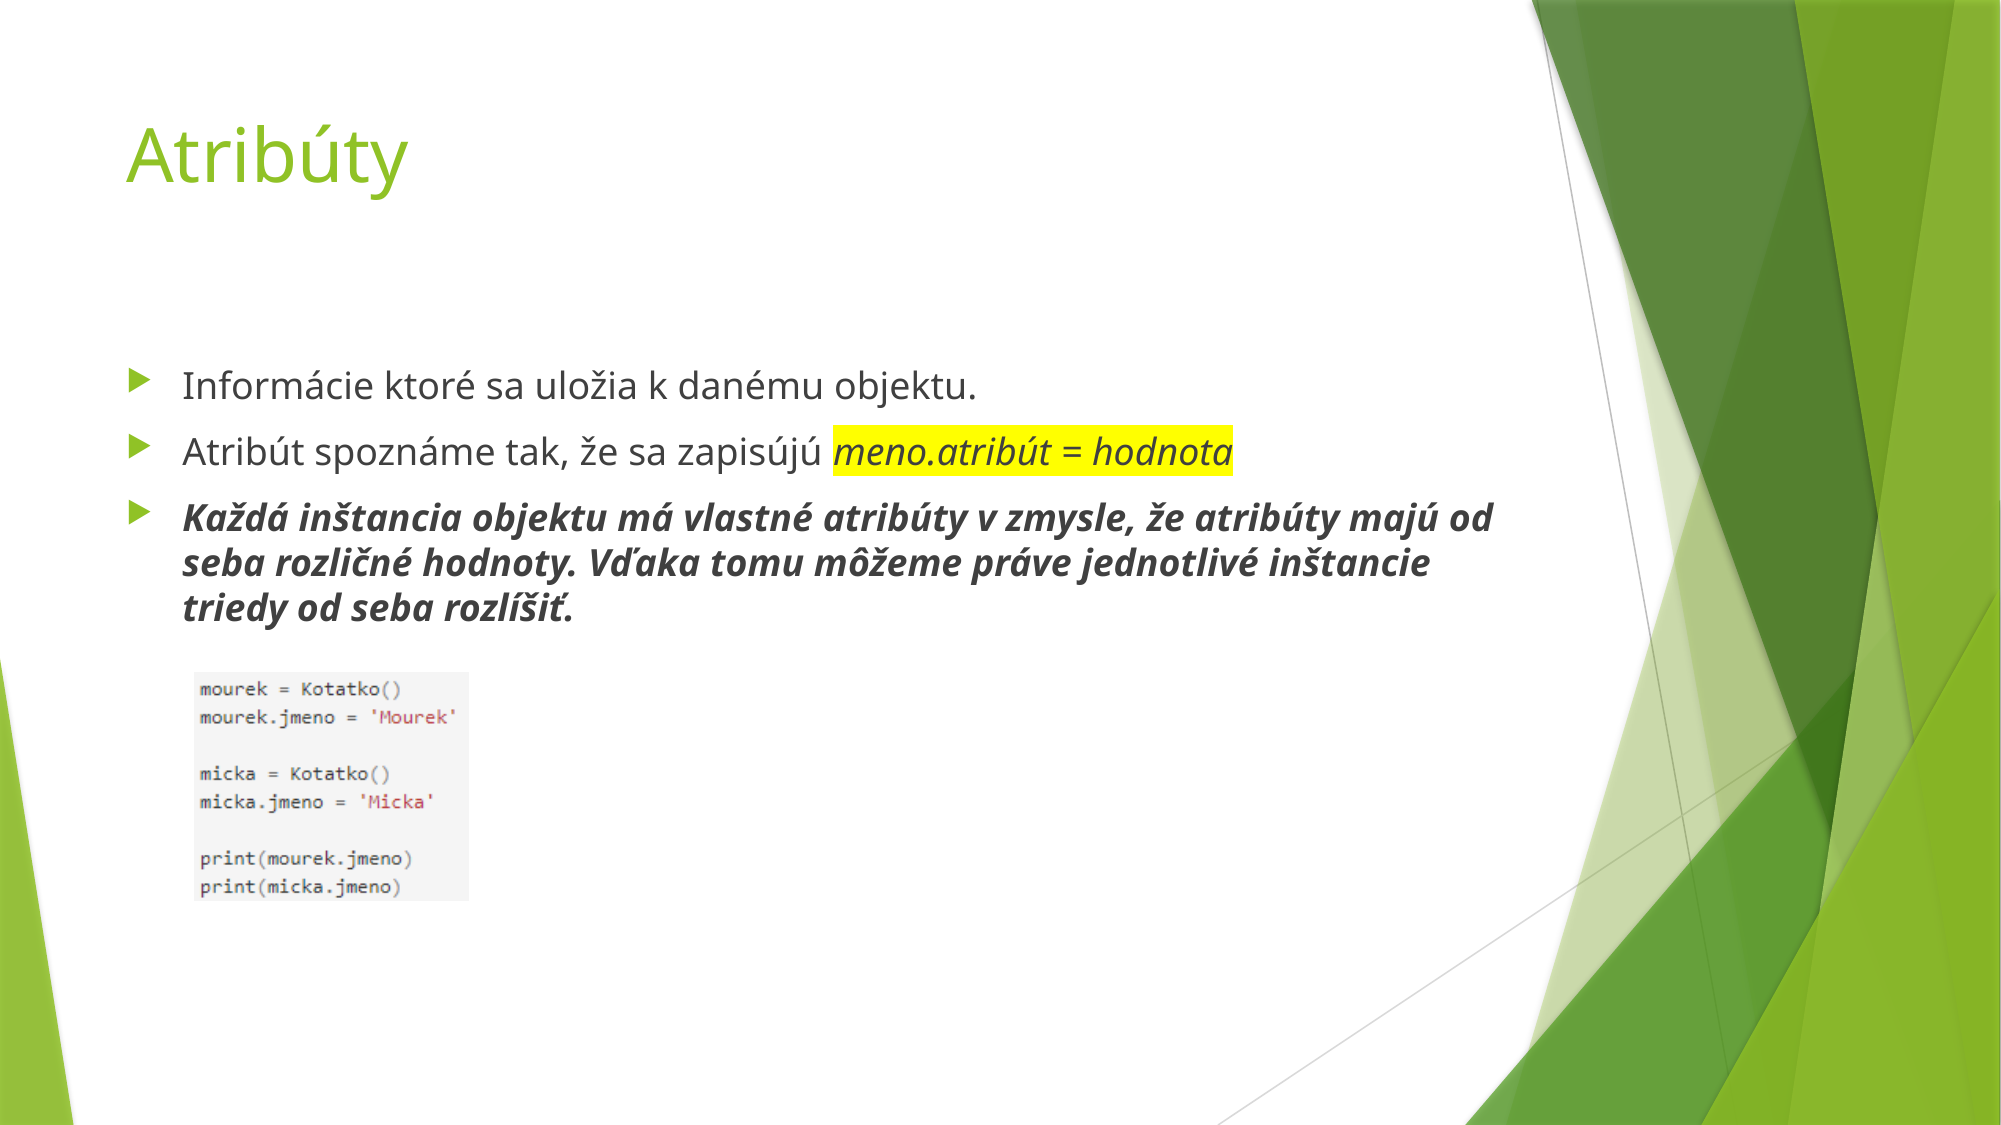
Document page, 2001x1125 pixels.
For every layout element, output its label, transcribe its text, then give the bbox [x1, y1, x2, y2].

title Atribúty [111, 99, 1522, 317]
list Informácie ktoré sa uložia k danému objektu. Atribút spoznáme tak, že sa zapisújú meno.atribút = hodnota Každá inštancia objektu má vlastné atribúty v zmysle, že atribúty majú od seba rozličné hodnoty. Vďaka tomu môžeme práve jednotlivé inštancie triedy od seba rozlíšiť. [111, 354, 1522, 992]
picture [194, 672, 469, 902]
